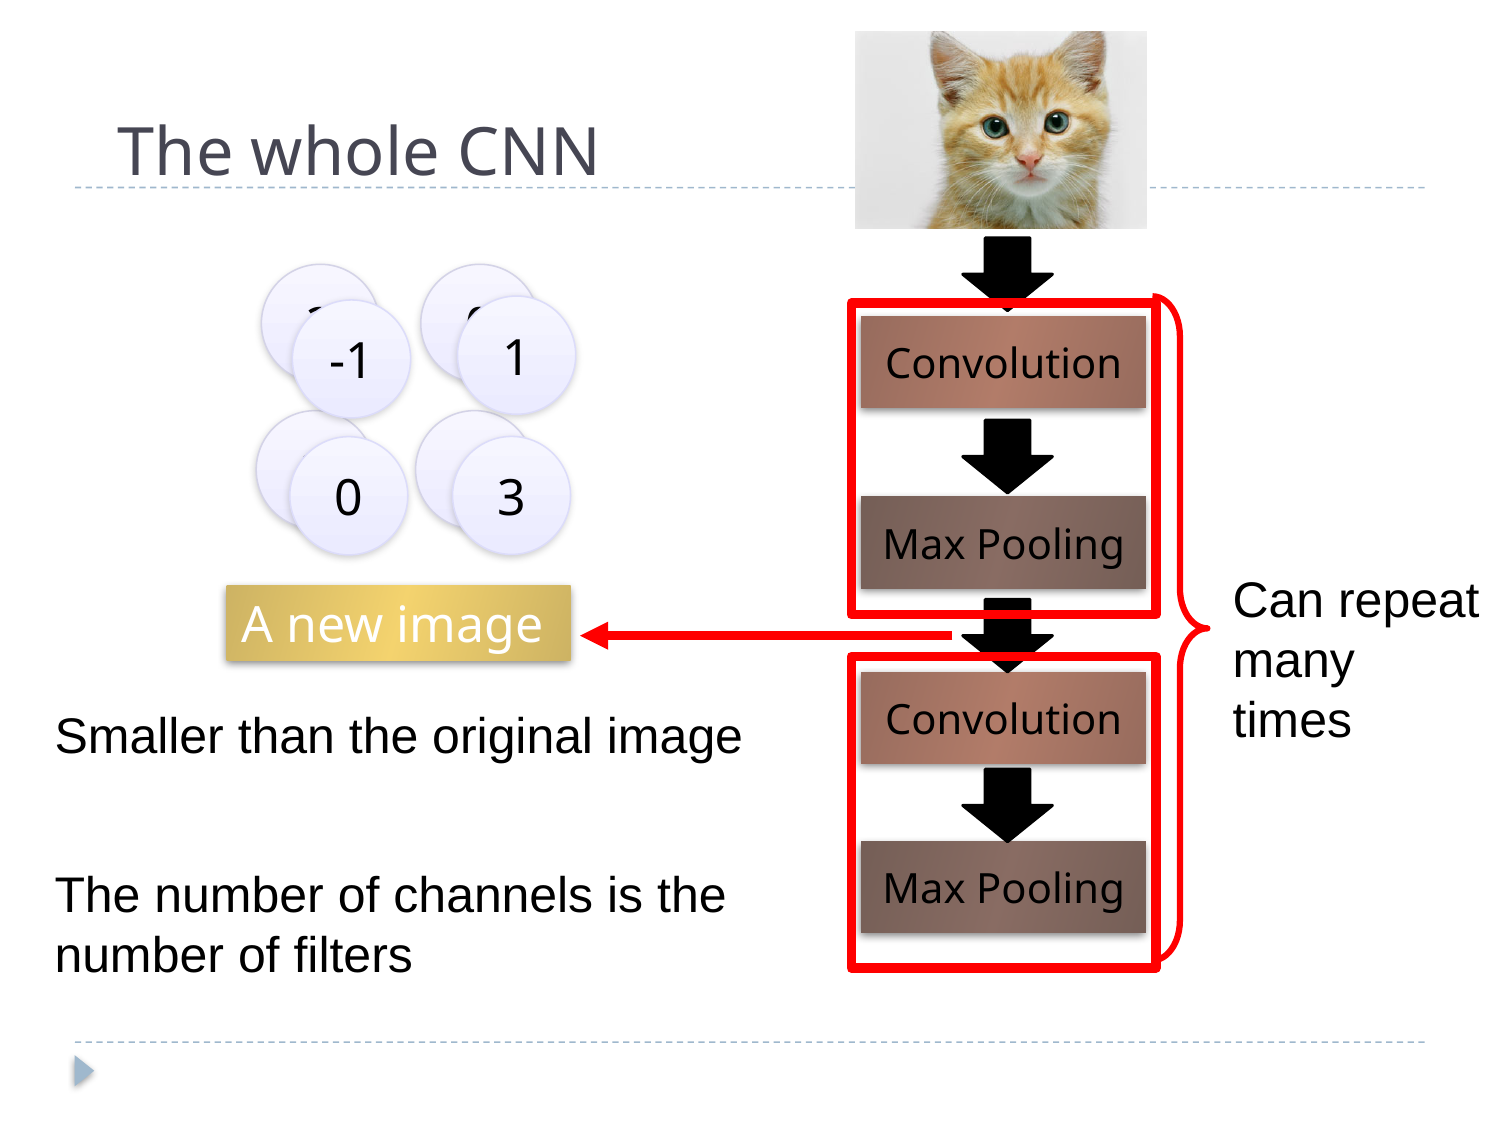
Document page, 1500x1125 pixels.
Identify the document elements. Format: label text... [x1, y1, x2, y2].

text_box [850, 655, 1157, 970]
text_box The number of channels is the number of filters [39, 854, 798, 990]
title The whole CNN [103, 59, 849, 197]
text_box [255, 264, 576, 556]
picture [855, 31, 1147, 230]
text_box [1152, 295, 1209, 961]
text_box [961, 616, 1054, 655]
title The whole CNN [1153, 59, 1397, 197]
text_box A new image [226, 585, 571, 661]
text_box [850, 302, 1157, 616]
text_box Smaller than the original image [39, 695, 802, 771]
text_box Can repeat many times [1217, 560, 1496, 755]
text_box [961, 242, 1054, 302]
